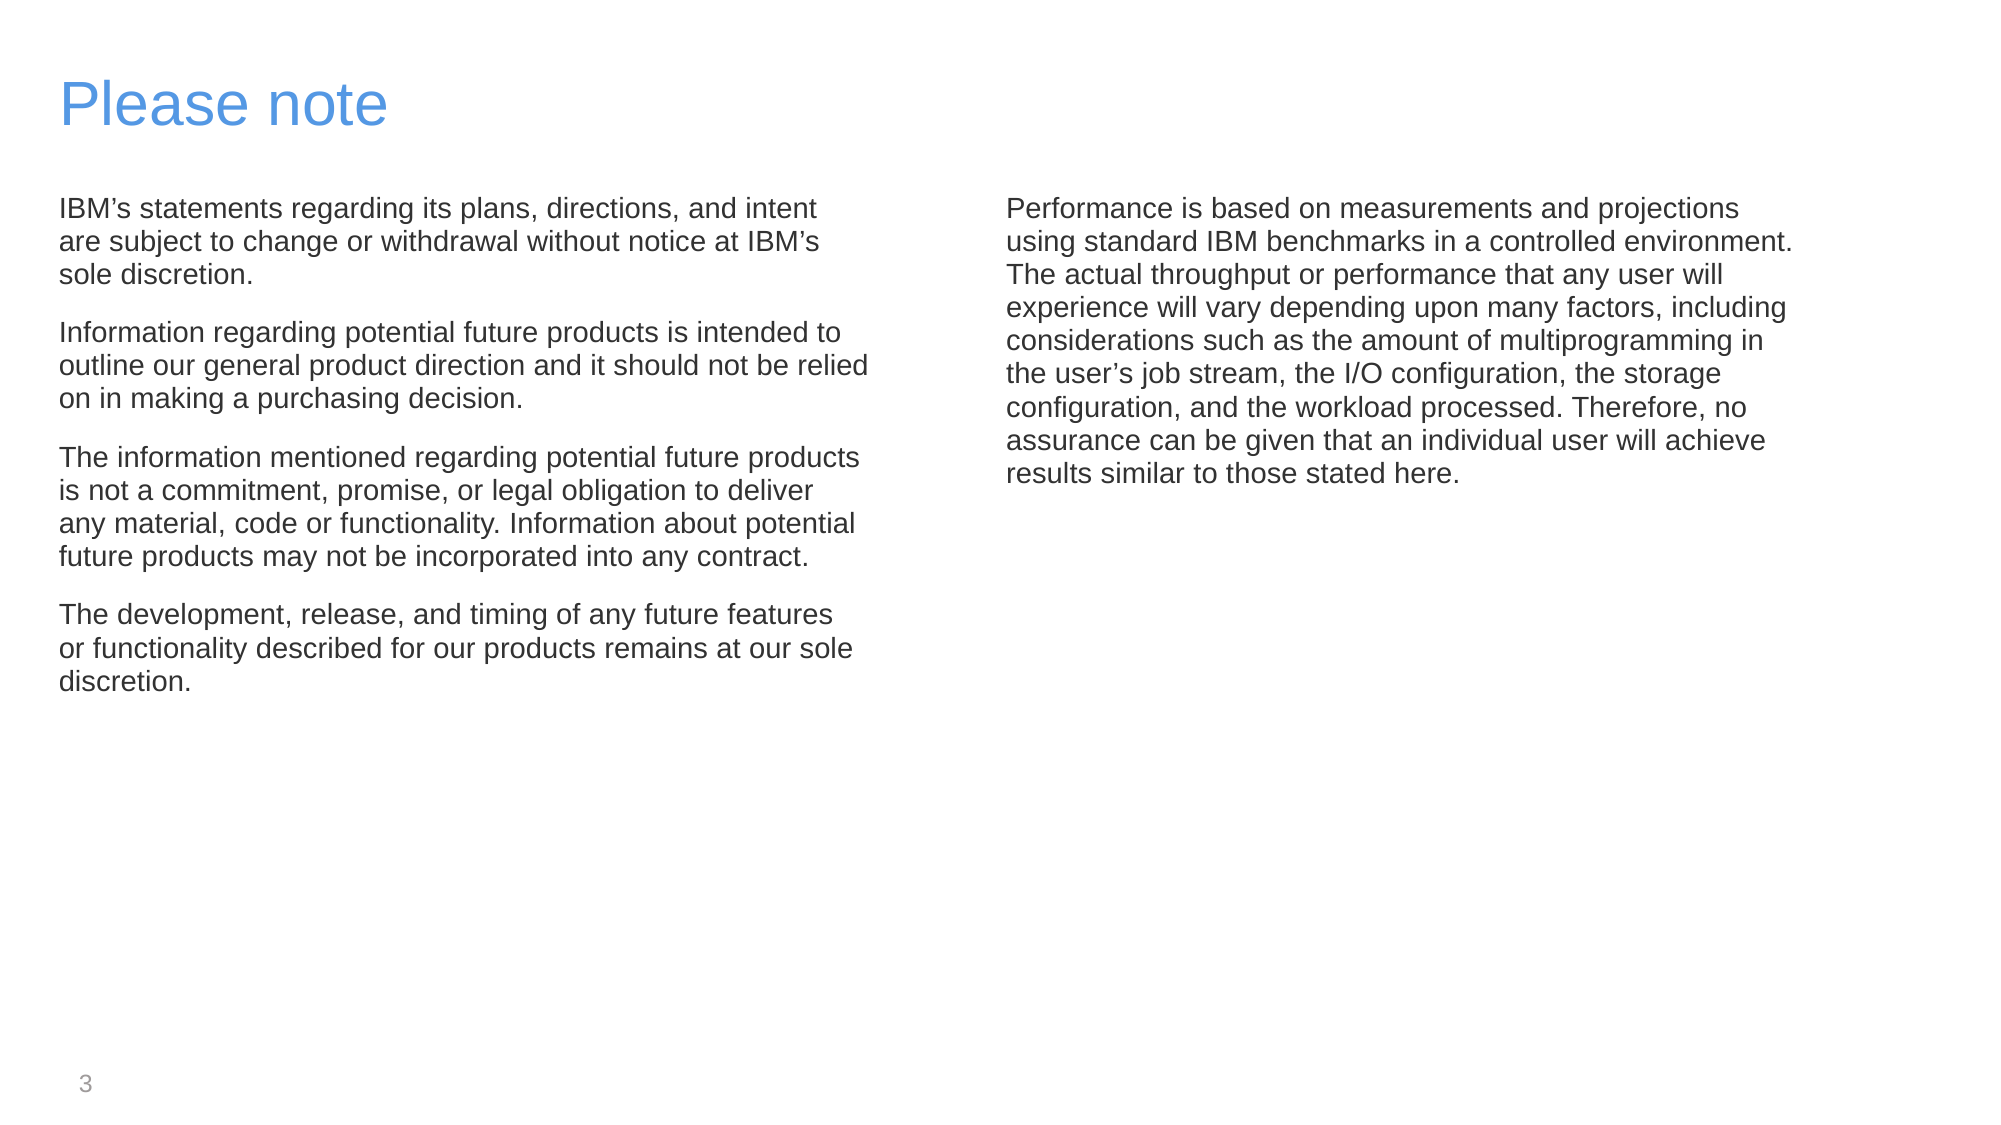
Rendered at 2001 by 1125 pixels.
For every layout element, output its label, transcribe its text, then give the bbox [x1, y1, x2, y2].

slide_number 3 [63, 1061, 160, 1103]
list IBM’s statements regarding its plans, directions, and intent are subject to change or withdrawal without notice at IBM’s sole discretion. Information regarding potential future products is intended to outline our general product direction and it should not be relied on in making a purchasing decision. The information mentioned regarding potential future products is not a commitment, promise, or legal obligation to deliver any material, code or functionality. Information about potential future products may not be incorporated into any contract. The development, release, and timing of any future features or functionality described for our products remains at our sole discretion. Performance is based on measurements and projections using standard IBM benchmarks in a controlled environment. The actual throughput or performance that any user will experience will vary depending upon many factors, including considerations such as the amount of multiprogramming in the user’s job stream, the I/O configuration, the storage configuration, and the workload processed. Therefore, no assurance can be given that an individual user will achieve results similar to those stated here. [43, 184, 1834, 730]
list Please note [44, 63, 869, 166]
